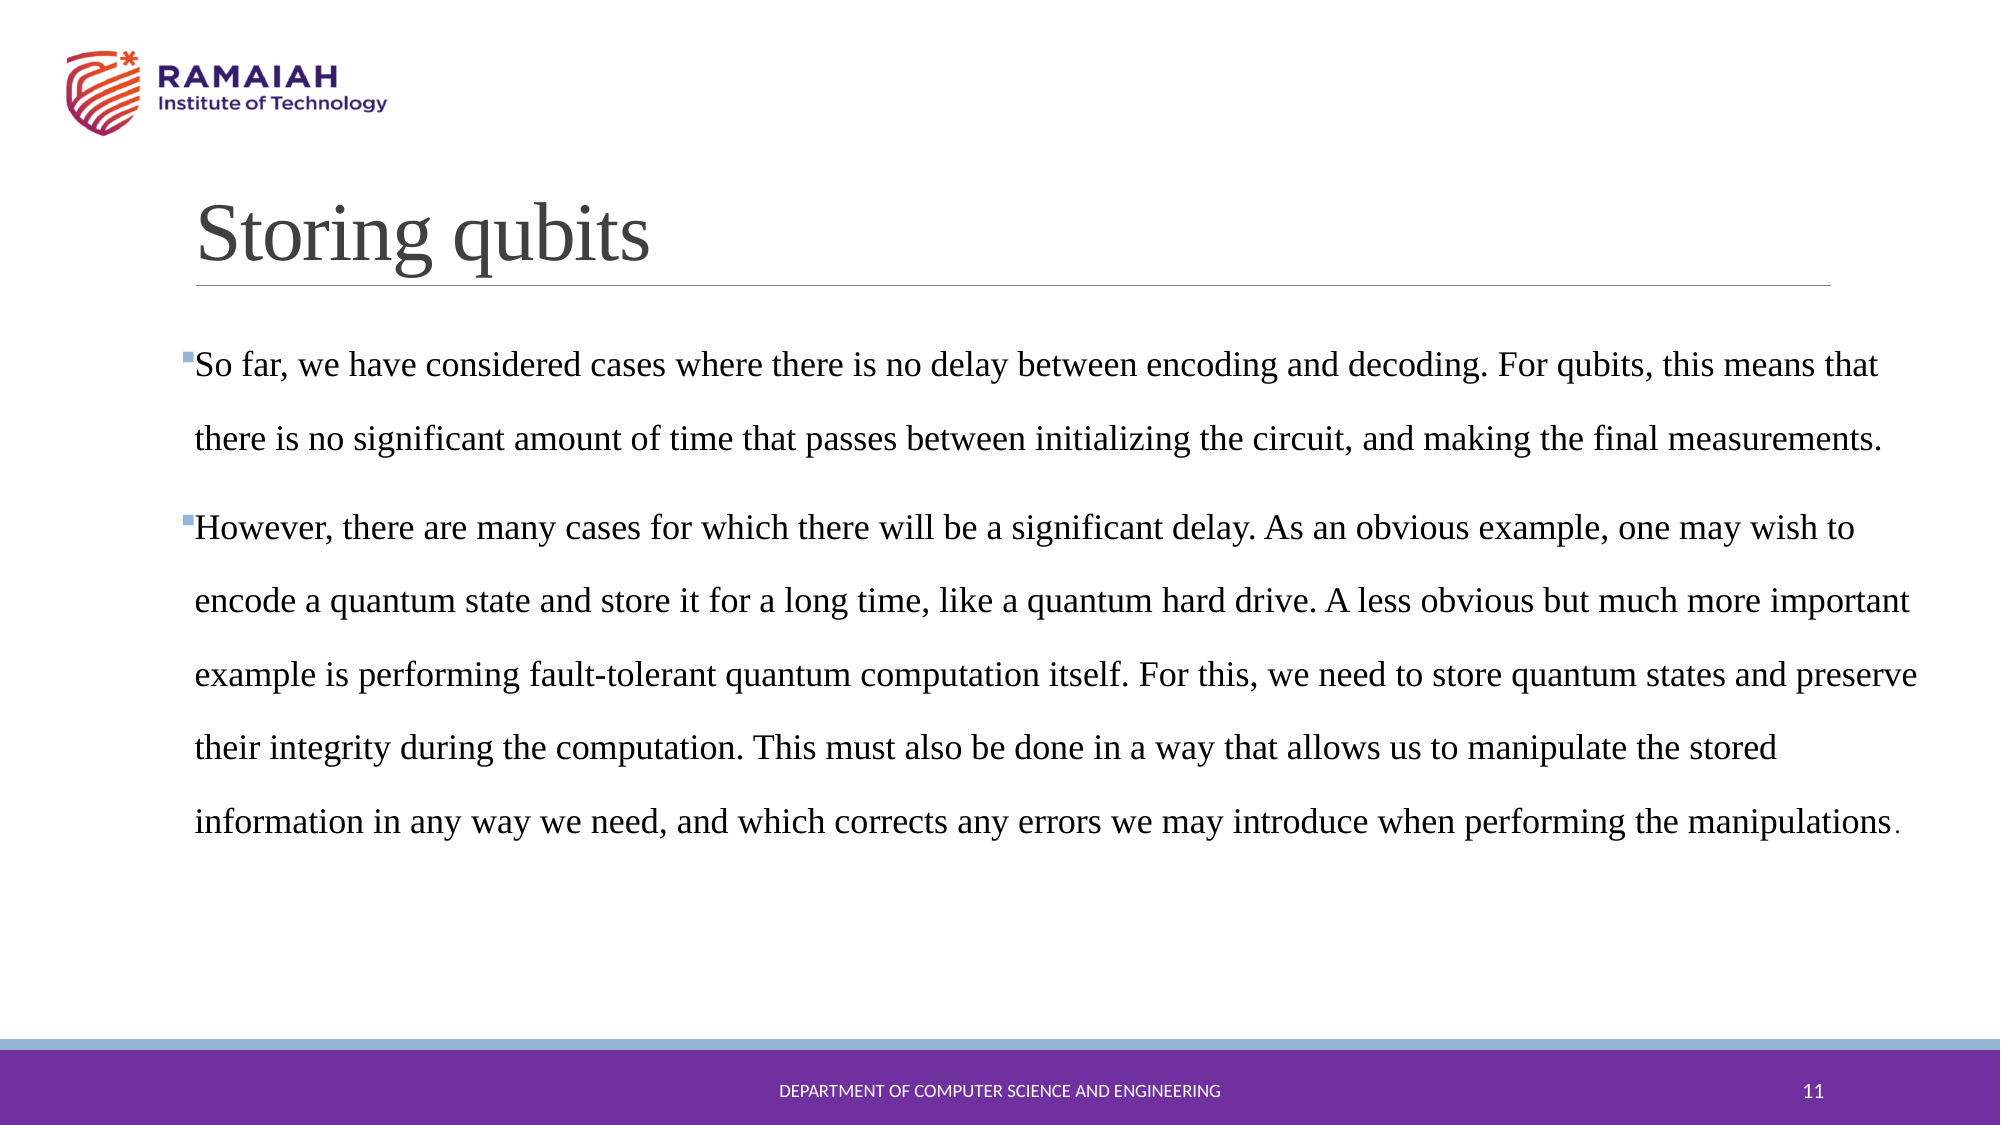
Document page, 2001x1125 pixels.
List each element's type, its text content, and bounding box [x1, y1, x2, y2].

slide_number 11 [1624, 1059, 1840, 1120]
picture [28, 5, 429, 166]
list So far, we have considered cases where there is no delay between encoding and decoding. For qubits, this means that there is no significant amount of time that passes between initializing the circuit, and making the final measurements. However, there are many cases for which there will be a significant delay. As an obvious example, one may wish to encode a quantum state and store it for a long time, like a quantum hard drive. A less obvious but much more important example is performing fault-tolerant quantum computation itself. For this, we need to store quantum states and preserve their integrity during the computation. This must also be done in a way that allows us to manipulate the stored information in any way we need, and which corrects any errors we may introduce when performing the manipulations. [180, 302, 1923, 963]
footer Department of Computer Science and Engineering [604, 1059, 1396, 1120]
title Storing qubits [180, 47, 1830, 285]
